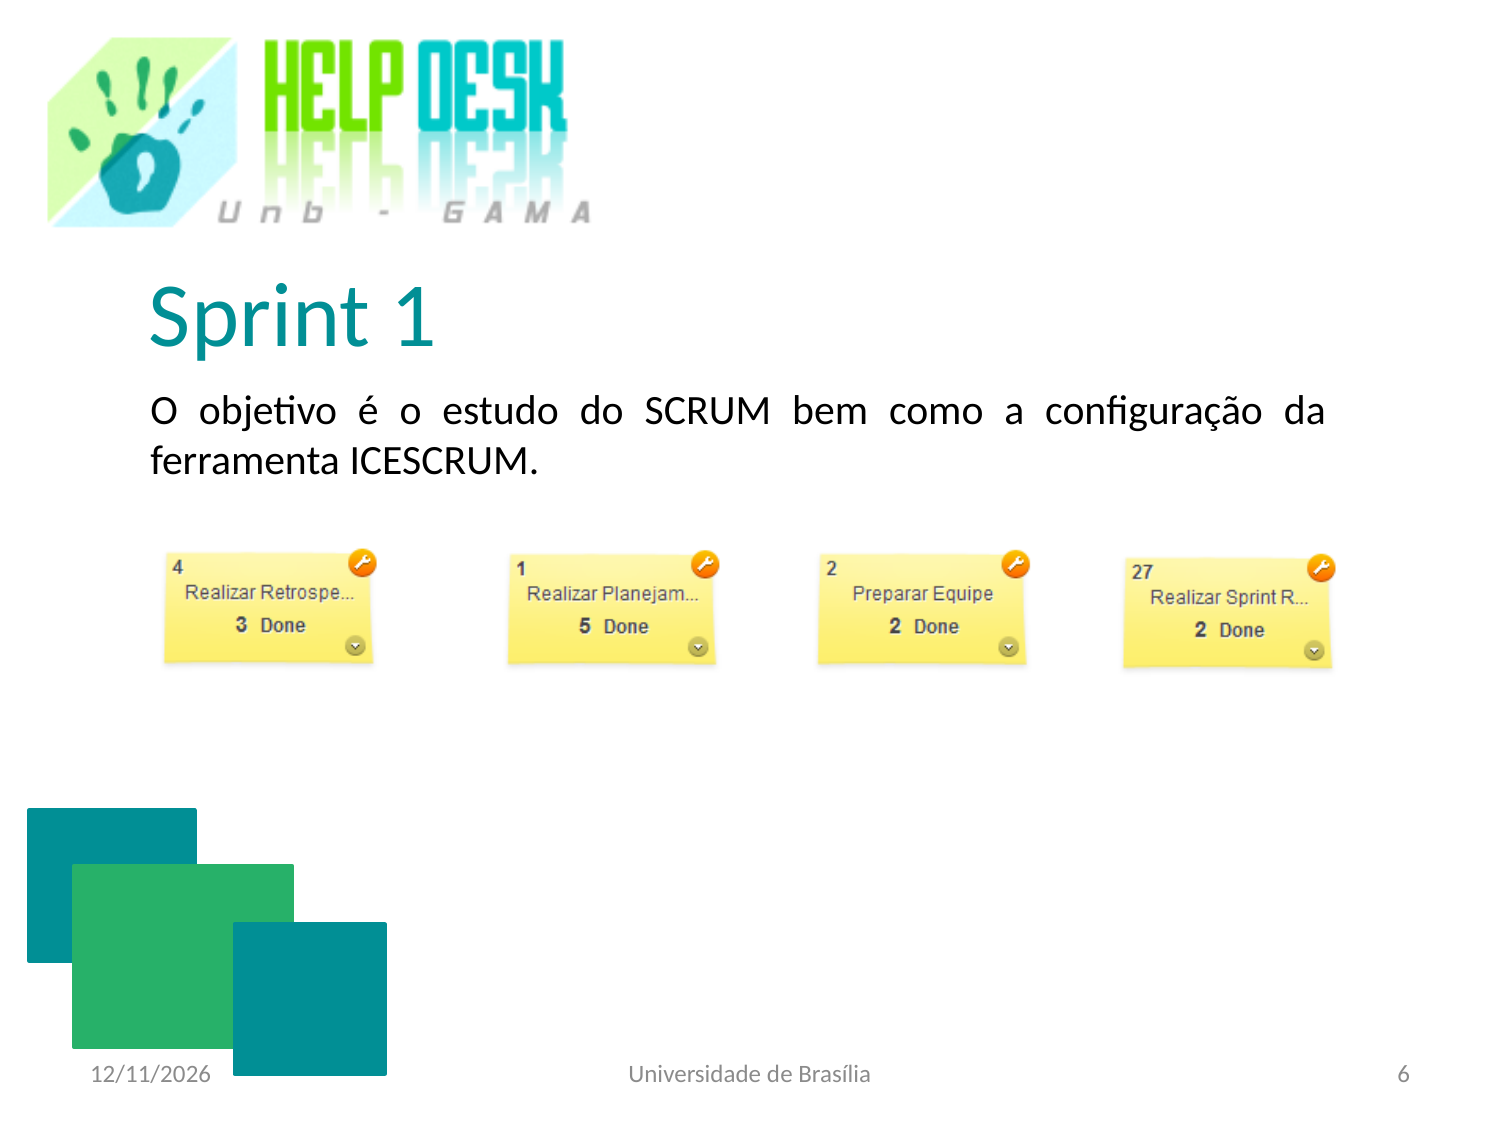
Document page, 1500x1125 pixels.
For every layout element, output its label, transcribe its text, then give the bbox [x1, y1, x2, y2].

picture [499, 537, 730, 679]
footer Universidade de Brasília [512, 1042, 988, 1103]
text_box O objetivo é o estudo do SCRUM bem como a configuração da ferramenta ICESCRUM. [135, 375, 1342, 491]
text_box [233, 922, 387, 1042]
slide_number 6 [1074, 1042, 1425, 1103]
picture [808, 544, 1038, 677]
text_box Sprint 1 [134, 247, 1340, 373]
picture [160, 538, 380, 679]
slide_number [75, 1042, 425, 1103]
picture [29, 18, 615, 252]
text_box [72, 864, 294, 1049]
picture [1116, 551, 1342, 679]
text_box [27, 808, 197, 963]
